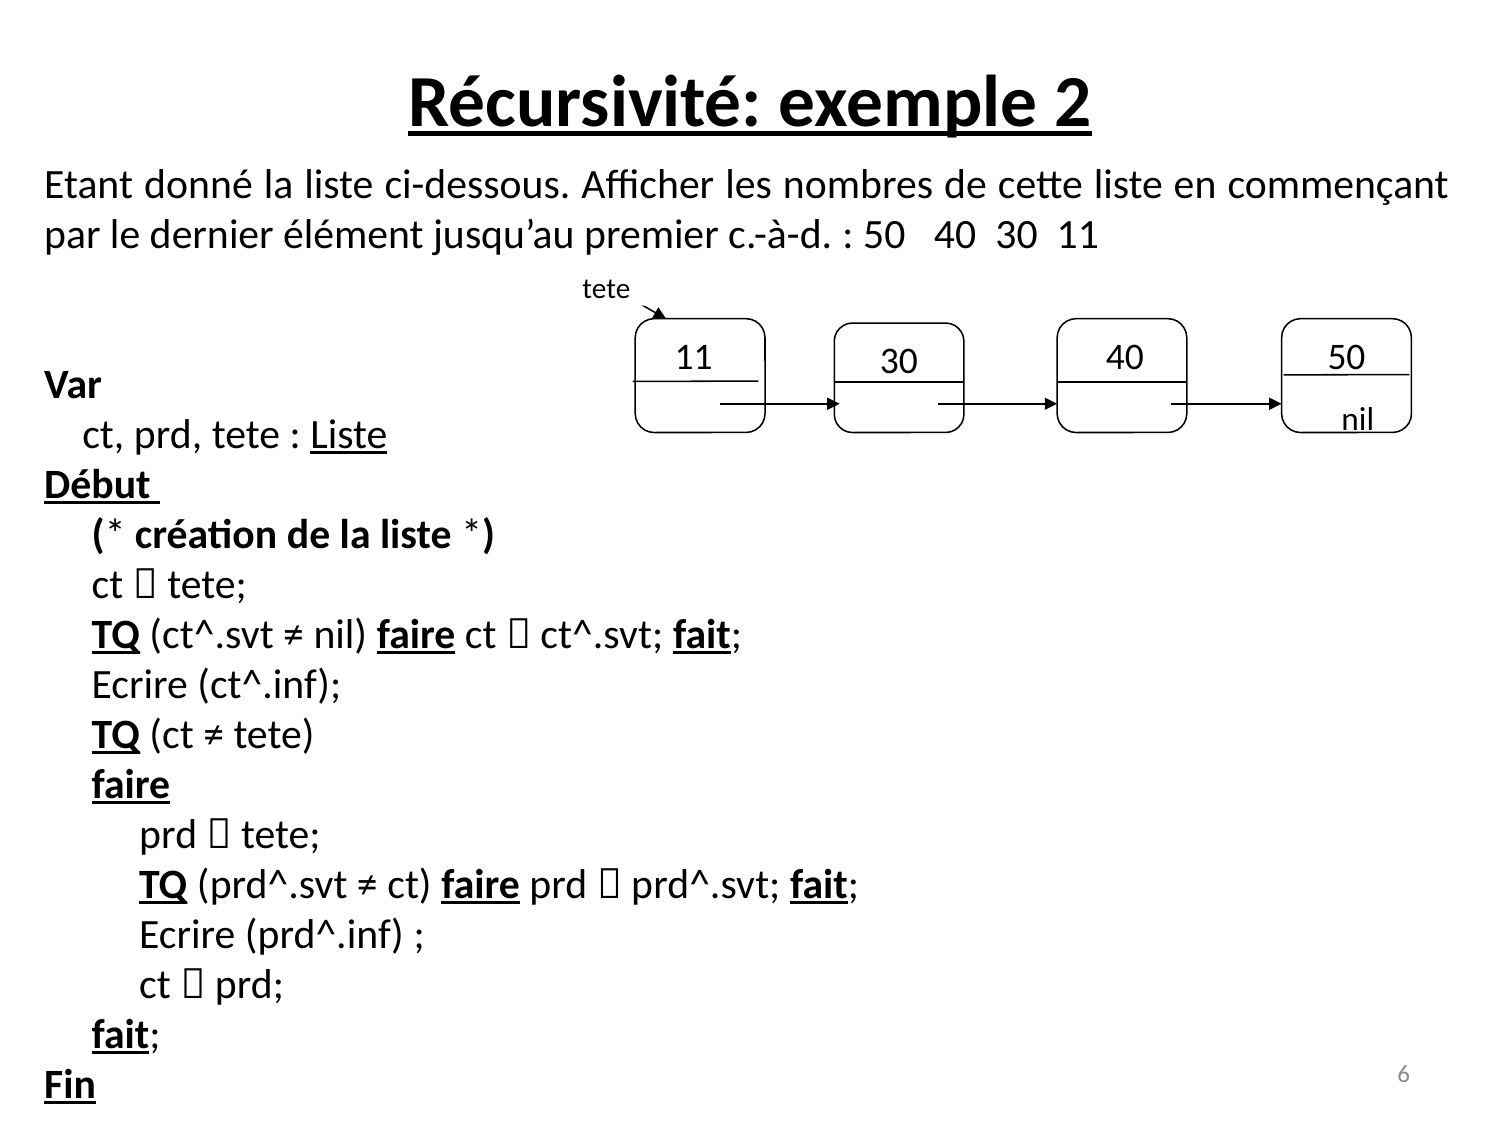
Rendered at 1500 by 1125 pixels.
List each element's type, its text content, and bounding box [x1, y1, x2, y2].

slide_number 6 [1074, 1042, 1425, 1103]
title Récursivité: exemple 2 [75, 45, 1425, 148]
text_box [572, 266, 1412, 433]
text_box Etant donné la liste ci-dessous. Afficher les nombres de cette liste en commençant par le dernier élément jusqu’au premier c.-à-d. : 50 40 30 11 Var ct, prd, tete : Liste Début (* création de la liste *) ct  tete; TQ (ct^.svt ≠ nil) faire ct  ct^.svt; fait; Ecrire (ct^.inf); TQ (ct ≠ tete) faire prd  tete; TQ (prd^.svt ≠ ct) faire prd  prd^.svt; fait; Ecrire (prd^.inf) ; ct  prd; fait; Fin [29, 148, 1465, 1125]
